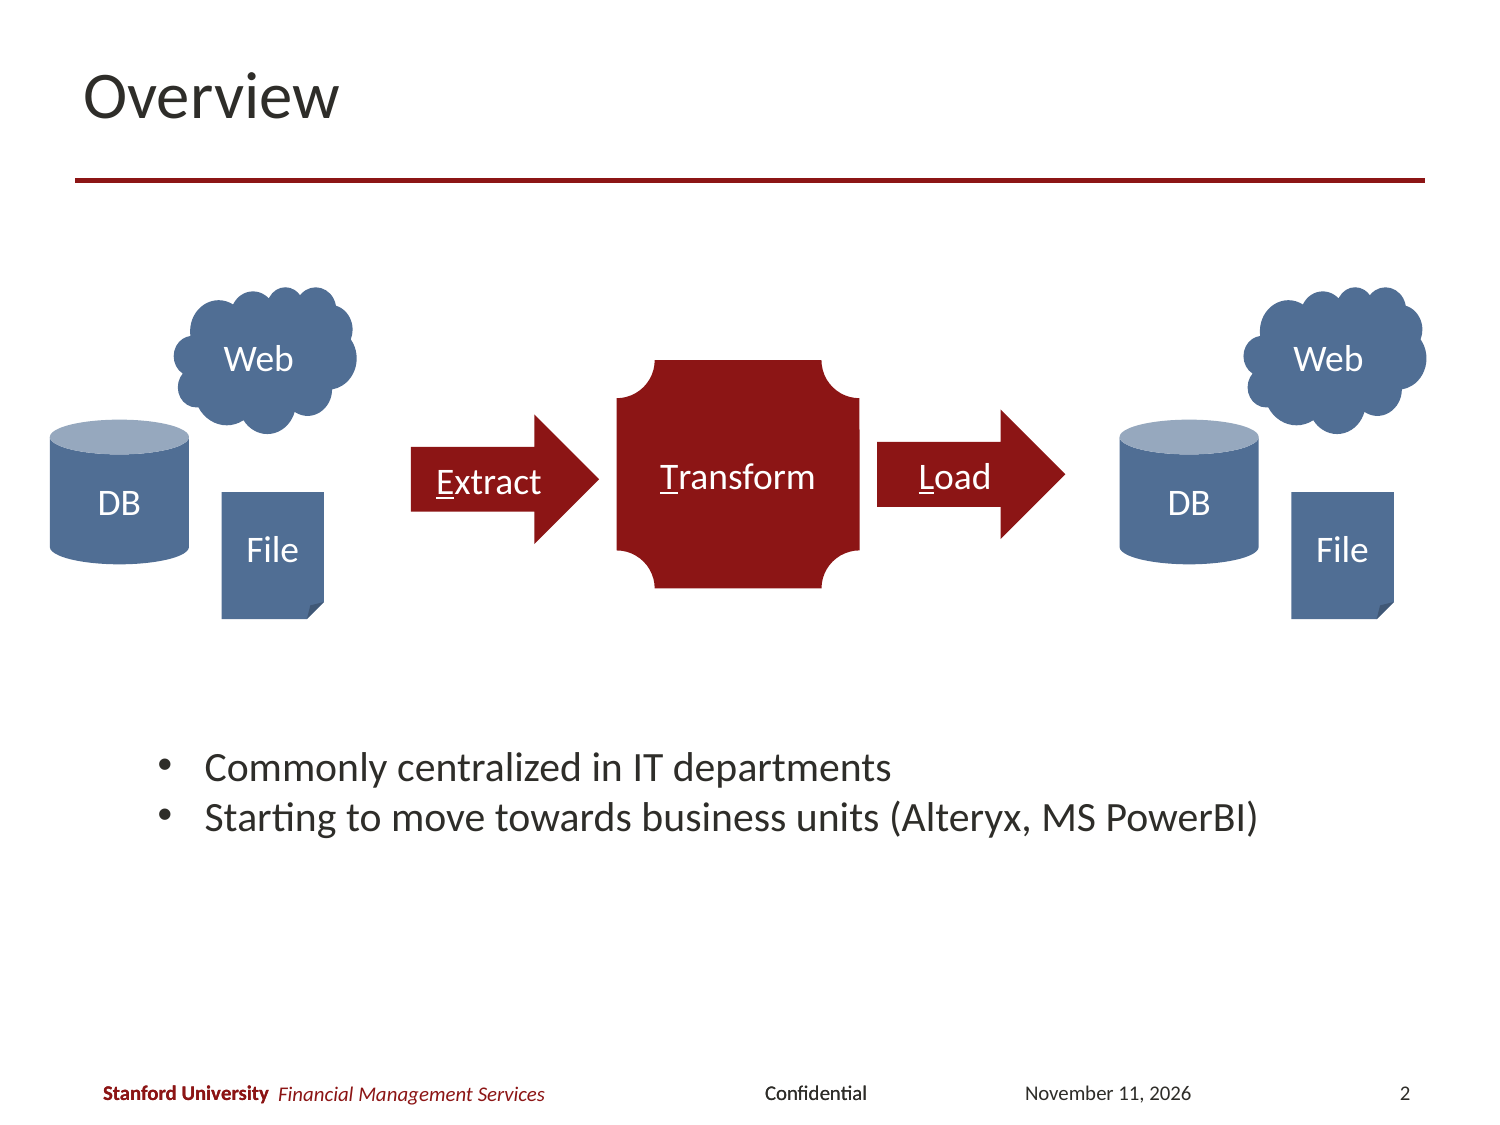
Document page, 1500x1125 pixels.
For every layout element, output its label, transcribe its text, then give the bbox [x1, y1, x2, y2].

text_box Web [1241, 285, 1429, 437]
text_box Load [875, 407, 1068, 542]
text_box DB [47, 417, 192, 567]
text_box Extract [408, 412, 602, 546]
text_box File [1289, 489, 1396, 622]
text_box Commonly centralized in IT departments Starting to move towards business units (Alteryx, MS PowerBI) [142, 731, 1334, 847]
text_box Transform [614, 358, 862, 591]
text_box DB [1117, 417, 1261, 567]
text_box Web [171, 285, 359, 437]
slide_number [1010, 1061, 1218, 1122]
text_box File [219, 489, 327, 622]
title Overview [68, 26, 1418, 157]
slide_number 2 [1324, 1061, 1425, 1122]
footer Financial Management Services [263, 1062, 739, 1123]
